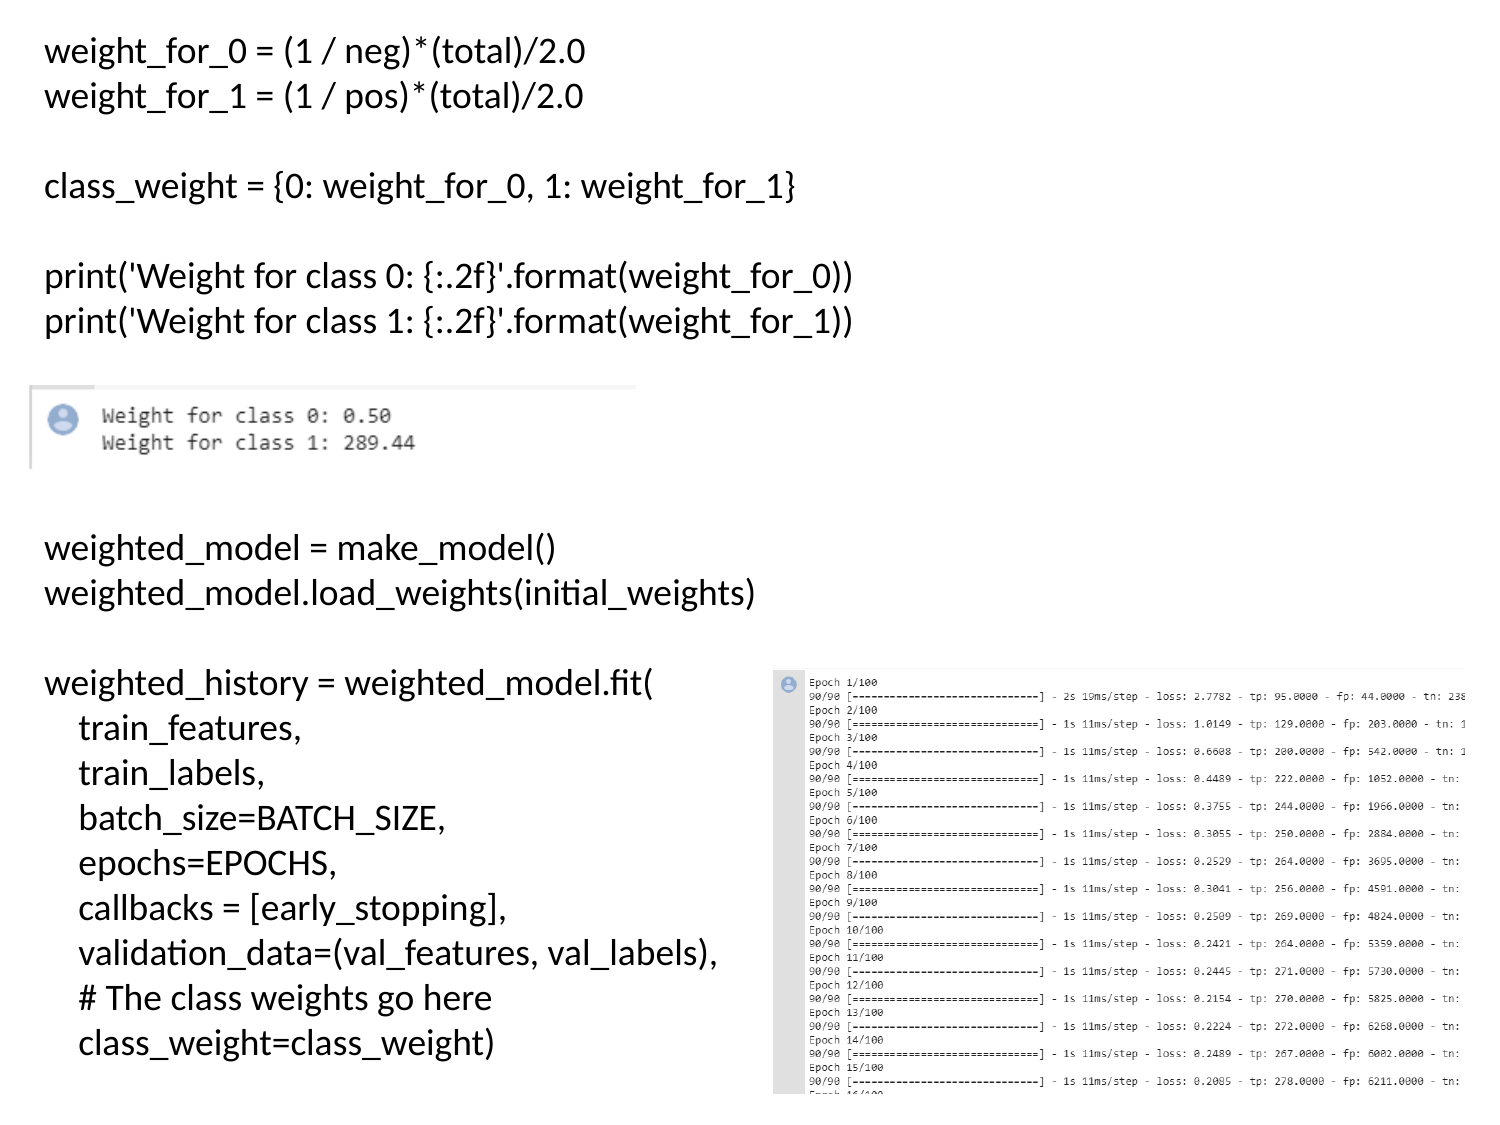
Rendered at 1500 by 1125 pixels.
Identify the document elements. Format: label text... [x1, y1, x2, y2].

text_box weight_for_0 = (1 / neg)*(total)/2.0 weight_for_1 = (1 / pos)*(total)/2.0 class_weight = {0: weight_for_0, 1: weight_for_1} print('Weight for class 0: {:.2f}'.format(weight_for_0)) print('Weight for class 1: {:.2f}'.format(weight_for_1)) [29, 19, 1155, 349]
picture [29, 385, 636, 469]
picture [773, 668, 1465, 1094]
text_box weighted_model = make_model() weighted_model.load_weights(initial_weights) weighted_history = weighted_model.fit( train_features, train_labels, batch_size=BATCH_SIZE, epochs=EPOCHS, callbacks = [early_stopping], validation_data=(val_features, val_labels), # The class weights go here class_weight=class_weight) [29, 515, 809, 1070]
